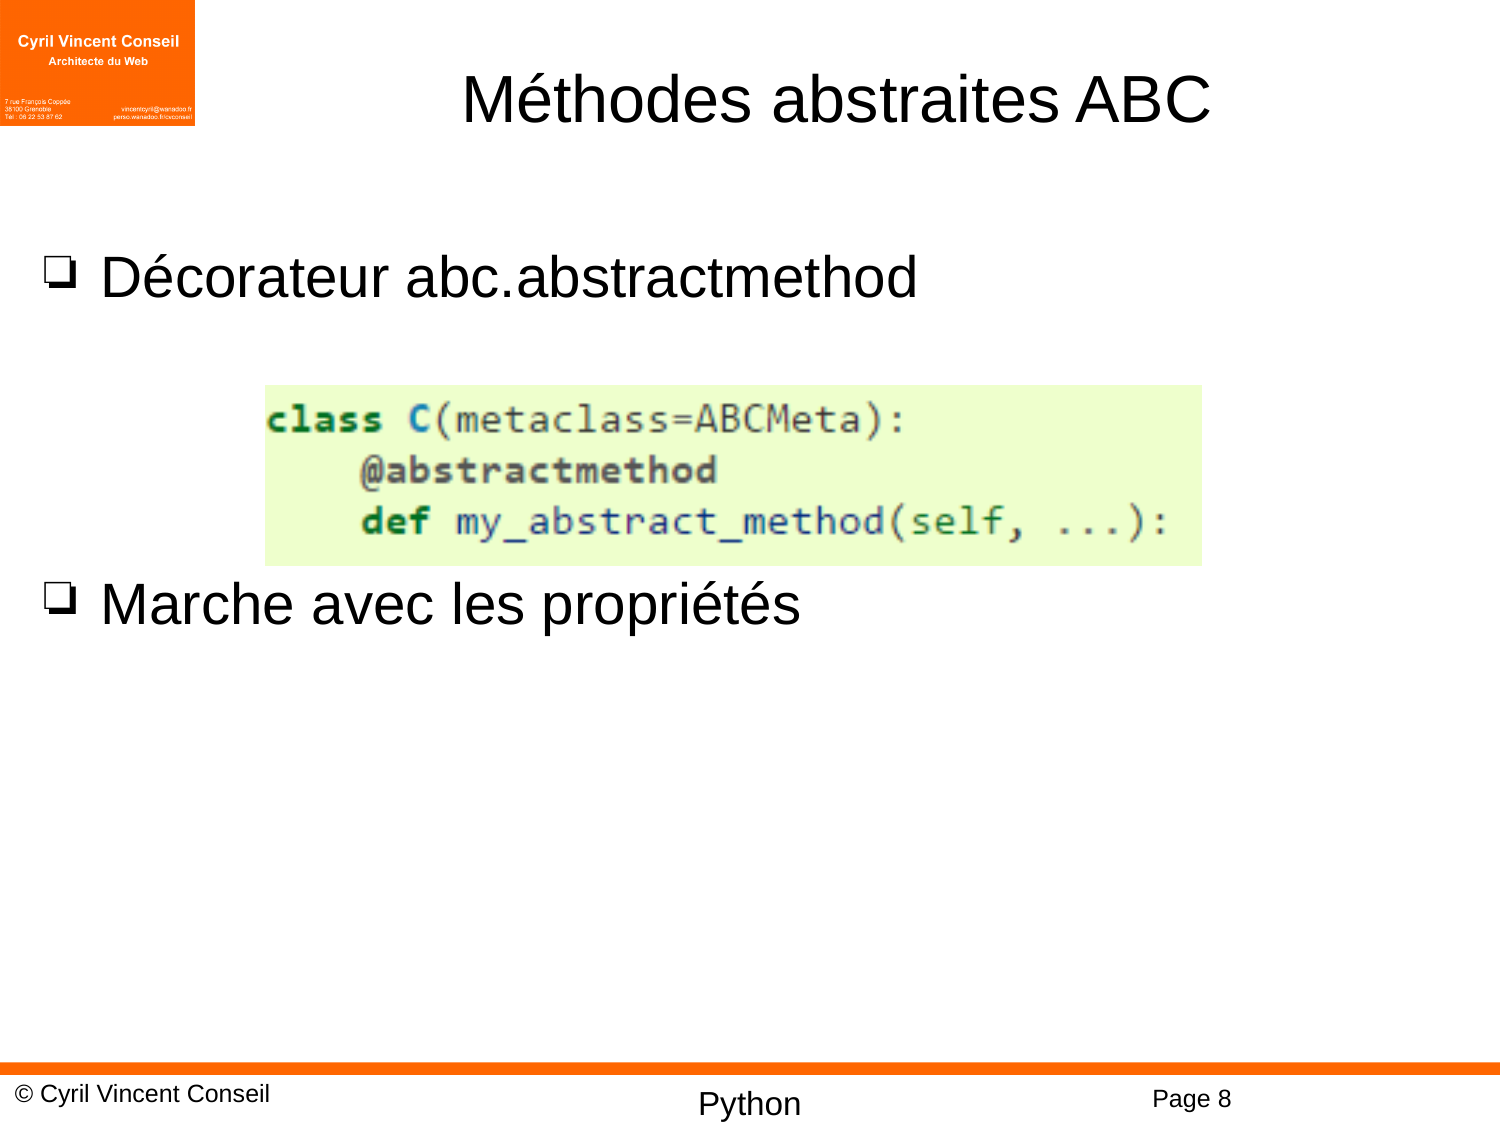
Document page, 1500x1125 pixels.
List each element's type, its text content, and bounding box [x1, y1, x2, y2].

picture [0, 0, 195, 126]
picture [265, 385, 1203, 566]
list Décorateur abc.abstractmethod Marche avec les propriétés [29, 231, 1468, 1059]
title Méthodes abstraites ABC [194, 2, 1480, 190]
